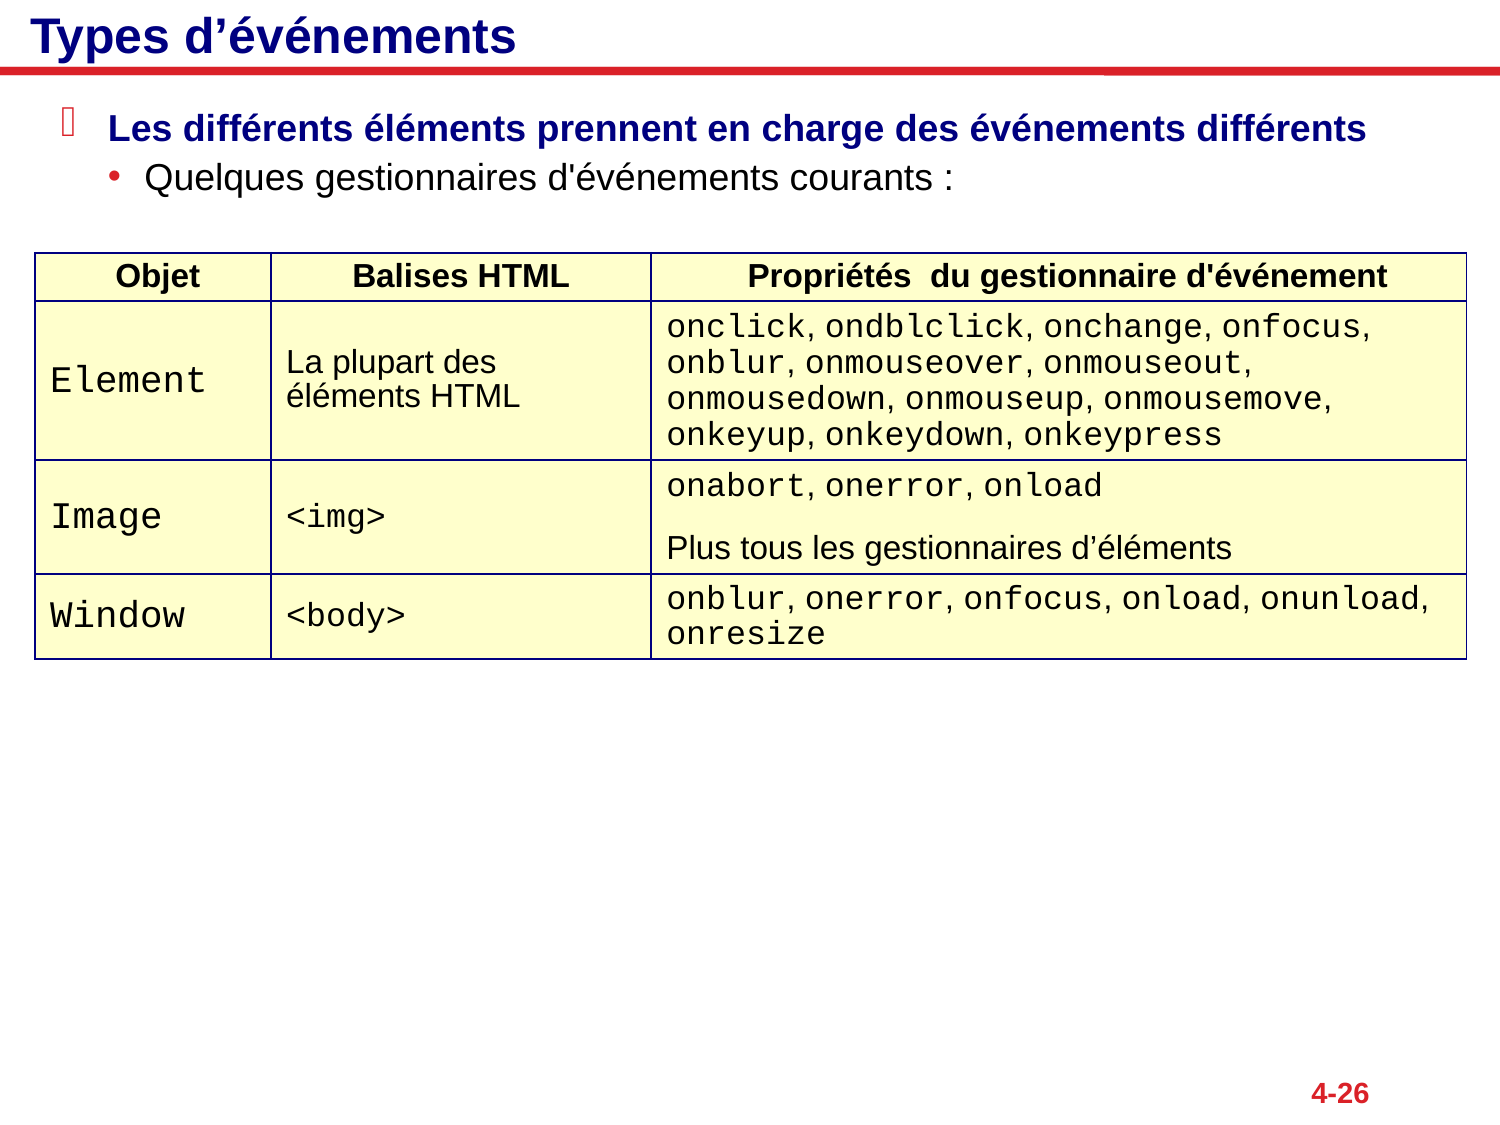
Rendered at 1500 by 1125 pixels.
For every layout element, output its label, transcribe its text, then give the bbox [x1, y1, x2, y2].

table_cell <body> [272, 575, 650, 658]
list Les différents éléments prennent en charge des événements différents Quelques gestionnaires d'événements courants : [45, 96, 1457, 207]
table_cell Window [36, 575, 270, 658]
title Types d’événements [0, 0, 1500, 66]
table_cell <img> [272, 461, 650, 573]
table_cell onabort, onerror, onload Plus tous les gestionnaires d’éléments [652, 461, 1466, 573]
table_cell onclick, ondblclick, onchange, onfocus, onblur, onmouseover, onmouseout, onmousedown, onmouseup, onmousemove, onkeyup, onkeydown, onkeypress [652, 302, 1466, 459]
table_cell onblur, onerror, onfocus, onload, onunload, onresize [652, 575, 1466, 658]
table_cell La plupart des éléments HTML [272, 302, 650, 459]
table_header Balises HTML [272, 254, 650, 300]
table_cell Element [36, 302, 270, 459]
table_header Objet [36, 254, 270, 300]
table_cell Image [36, 461, 270, 573]
table_header Propriétés du gestionnaire d'événement [652, 254, 1466, 300]
